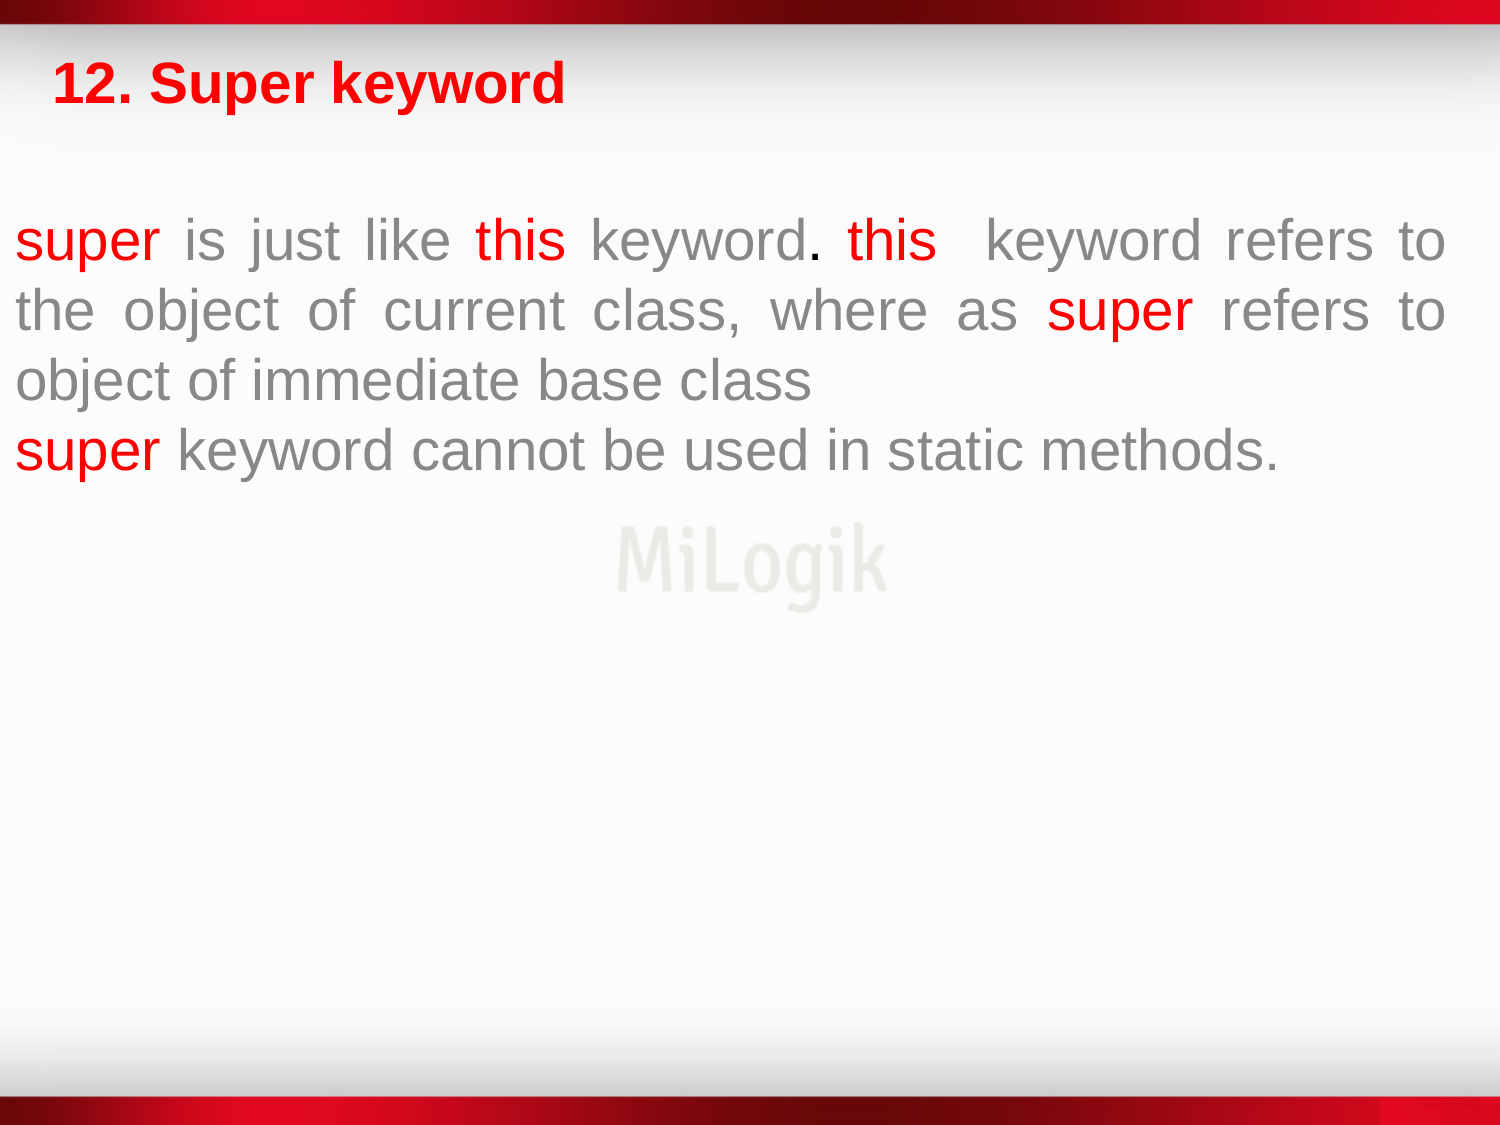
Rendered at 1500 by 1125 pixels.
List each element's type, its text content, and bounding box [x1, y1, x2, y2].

text_box super is just like this keyword. this keyword refers to the object of current class, where as super refers to object of immediate base class super keyword cannot be used in static methods. [0, 125, 1463, 928]
picture [0, 0, 1500, 1125]
text_box 12. Super keyword [37, 37, 1338, 98]
